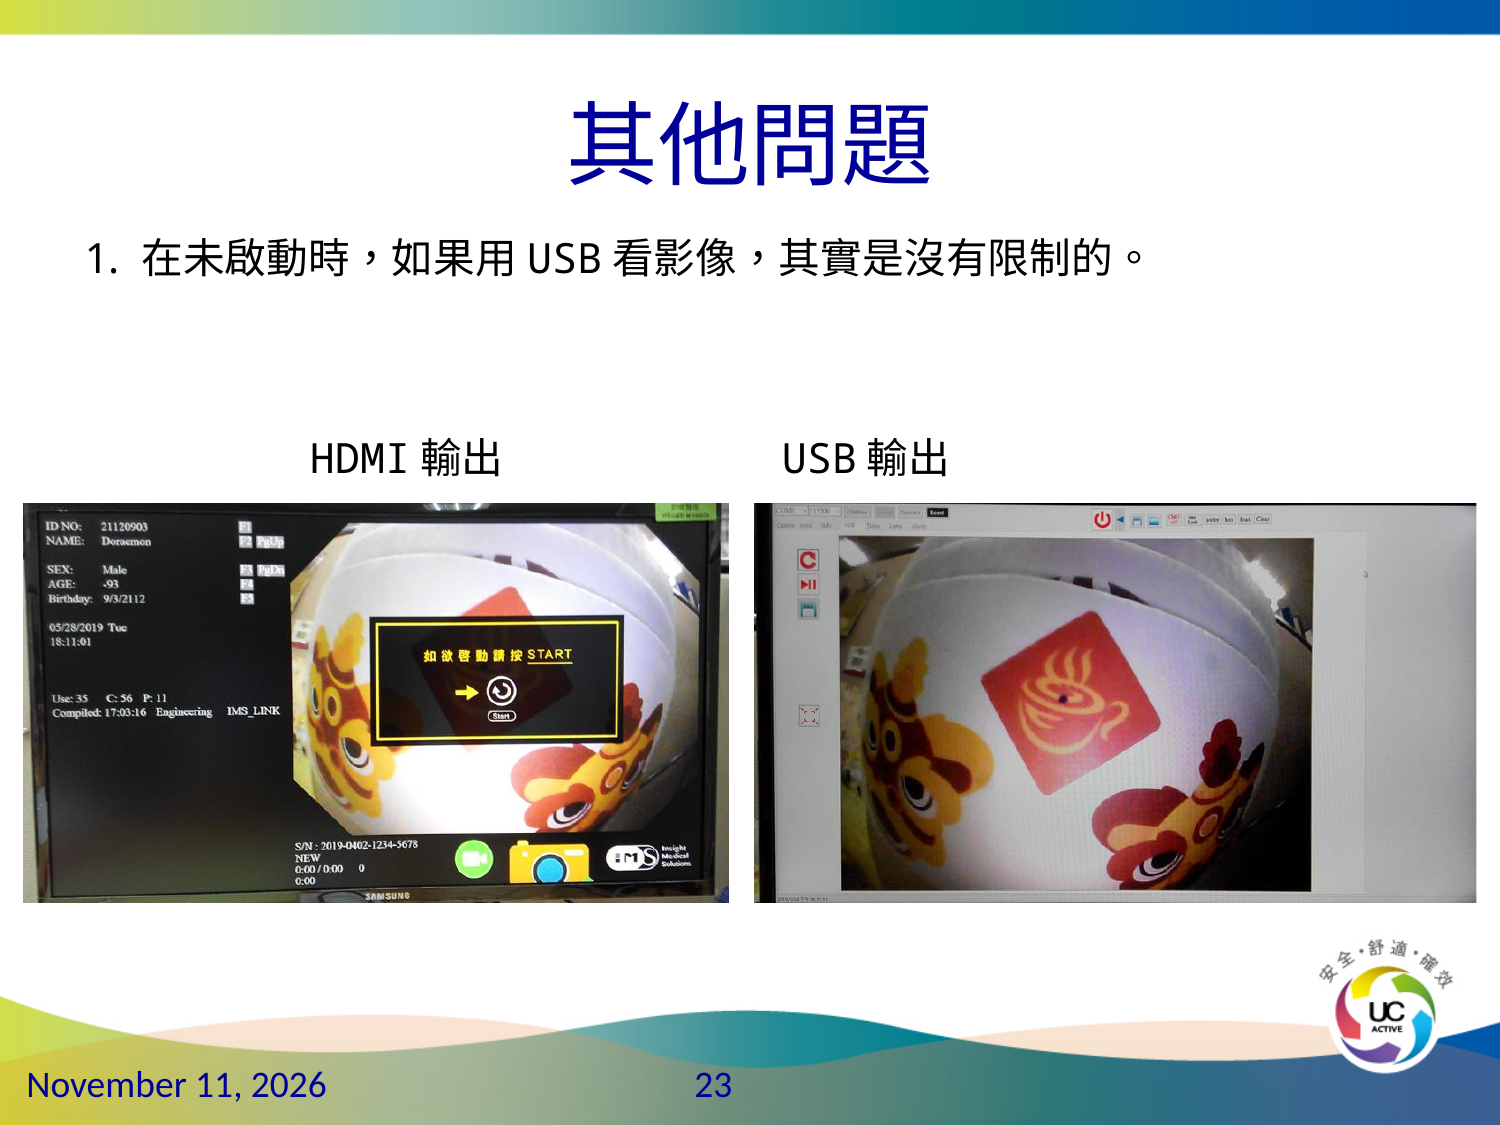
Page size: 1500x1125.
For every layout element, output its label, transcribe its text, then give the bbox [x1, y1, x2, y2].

text_box 在未啟動時，如果用USB看影像，其實是沒有限制的。 HDMI輸出 USB輸出 [70, 224, 1383, 490]
title 其他問題 [75, 60, 1425, 223]
picture [0, 0, 1500, 1125]
